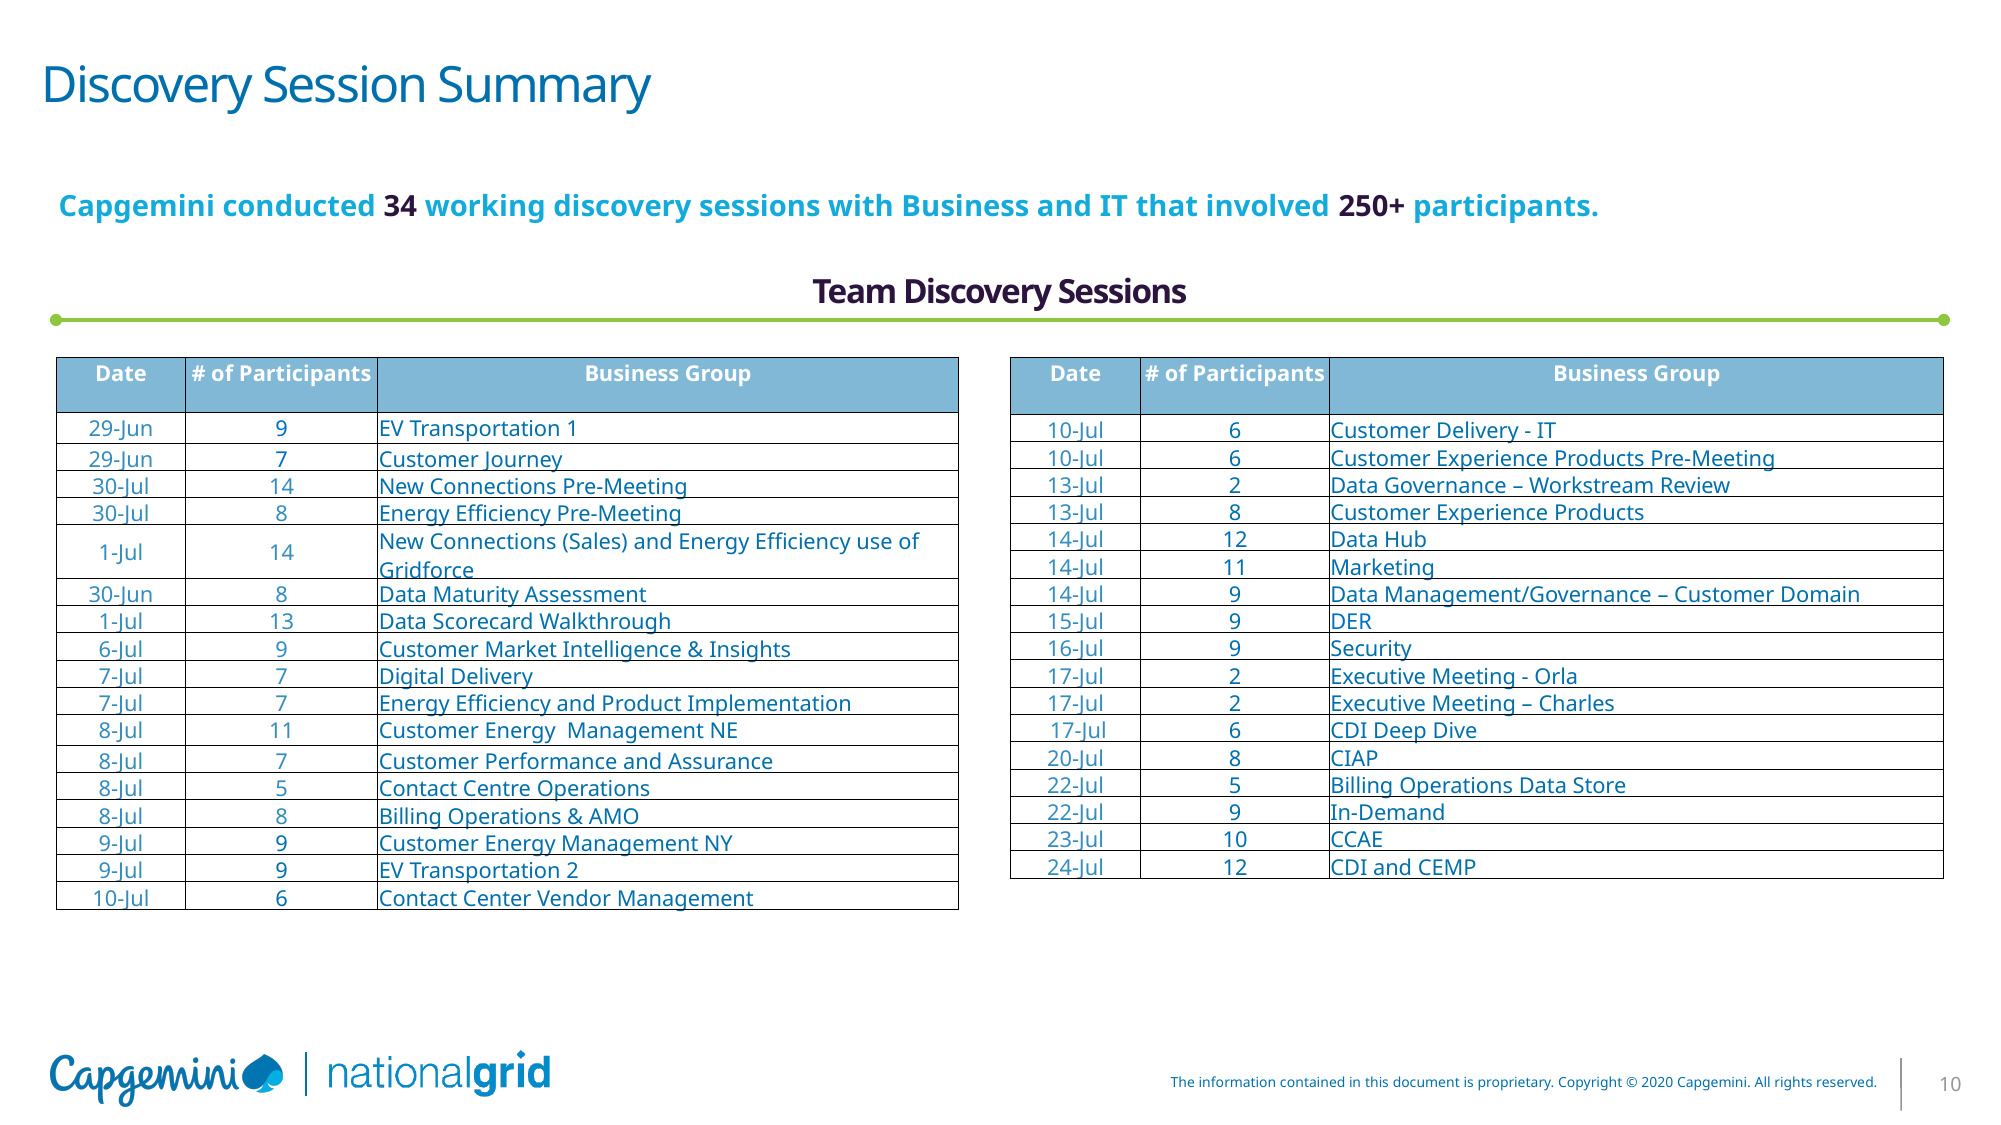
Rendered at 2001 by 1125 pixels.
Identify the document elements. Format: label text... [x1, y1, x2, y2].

table_cell 8-Jul [57, 746, 185, 772]
table_cell 9 [1141, 579, 1329, 605]
table_cell 6-Jul [57, 633, 185, 660]
picture [143, 1071, 148, 1079]
picture [103, 1071, 110, 1085]
table_cell Customer Experience Products [1330, 497, 1943, 523]
picture [480, 1069, 489, 1081]
table_cell 9 [186, 413, 377, 443]
table_cell Customer Journey [378, 444, 958, 470]
table_cell 1-Jul [57, 606, 185, 632]
table_cell Data Governance – Workstream Review [1330, 469, 1943, 496]
table_cell Data Scorecard Walkthrough [378, 606, 958, 632]
table_cell CDI and CEMP [1330, 851, 1943, 878]
table_cell 7 [186, 444, 377, 470]
table_cell Customer Experience Products Pre-Meeting [1330, 442, 1943, 468]
table_cell 30-Jul [57, 498, 185, 524]
table_cell 9 [1141, 633, 1329, 659]
table_cell 9 [1141, 797, 1329, 823]
table_cell Data Management/Governance – Customer Domain [1330, 579, 1943, 605]
table_cell 5 [186, 773, 377, 799]
table_cell 5 [1141, 770, 1329, 796]
picture [56, 1054, 283, 1107]
table_cell Contact Centre Operations [378, 773, 958, 799]
table_cell Billing Operations & AMO [378, 800, 958, 827]
text_box Capgemini conducted 34 working discovery sessions with Business and IT that involved 250+ participants. [43, 179, 1957, 230]
table_cell 7-Jul [57, 661, 185, 687]
table_cell 24-Jul [1011, 851, 1140, 878]
table_cell Security [1330, 633, 1943, 659]
table_cell 6 [1141, 715, 1329, 741]
table_cell 30-Jun [57, 579, 185, 605]
table_cell 7-Jul [57, 688, 185, 714]
table_cell 9 [1141, 606, 1329, 632]
table_header Date [57, 358, 185, 412]
table_cell Customer Performance and Assurance [378, 746, 958, 772]
table_cell DER [1330, 606, 1943, 632]
table_cell 14 [186, 525, 377, 578]
table_cell New Connections Pre-Meeting [378, 471, 958, 497]
table_cell CDI Deep Dive [1330, 715, 1943, 741]
table_cell Digital Delivery [378, 661, 958, 687]
table_header Date [1011, 358, 1140, 414]
table_cell 8 [186, 800, 377, 827]
title Discovery Session Summary [0, 0, 2000, 175]
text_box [55, 274, 1945, 321]
table_cell 2 [1141, 469, 1329, 496]
table_cell 12 [1141, 851, 1329, 878]
table_cell 9 [186, 855, 377, 881]
table_cell 15-Jul [1011, 606, 1140, 632]
table_cell Energy Efficiency and Product Implementation [378, 688, 958, 714]
table_cell Executive Meeting – Charles [1330, 688, 1943, 714]
table_cell 29-Jun [57, 444, 185, 470]
table_cell 11 [186, 715, 377, 745]
table_cell 8 [1141, 742, 1329, 769]
table_cell 17-Jul [1011, 715, 1140, 741]
table_cell Customer Energy Management NE [378, 715, 958, 745]
table_cell 10-Jul [1011, 415, 1140, 441]
table_cell 7 [186, 746, 377, 772]
table_cell 17-Jul [1011, 660, 1140, 687]
table_cell EV Transportation 1 [378, 413, 958, 443]
table_cell 11 [1141, 551, 1329, 578]
table_cell 10 [1141, 824, 1329, 850]
table_cell 1-Jul [57, 525, 185, 578]
table_cell Contact Center Vendor Management [378, 882, 958, 909]
table_cell 10-Jul [57, 882, 185, 909]
table_cell 14-Jul [1011, 579, 1140, 605]
table_header # of Participants [1141, 358, 1329, 414]
table_cell 7 [186, 688, 377, 714]
table_cell CCAE [1330, 824, 1943, 850]
picture [50, 1054, 62, 1066]
table_cell 9 [186, 828, 377, 854]
table_cell 13 [186, 606, 377, 632]
table_cell 8-Jul [57, 715, 185, 745]
table_cell New Connections (Sales) and Energy Efficiency use of Gridforce [378, 525, 958, 578]
table_cell Data Hub [1330, 524, 1943, 550]
table_cell 13-Jul [1011, 497, 1140, 523]
table_cell 7 [186, 661, 377, 687]
picture [50, 1080, 127, 1107]
table_cell 20-Jul [1011, 742, 1140, 769]
table_cell 6 [1141, 442, 1329, 468]
table_header Business Group [378, 358, 958, 412]
table_cell 9-Jul [57, 855, 185, 881]
table_cell 13-Jul [1011, 469, 1140, 496]
table_cell 9 [186, 633, 377, 660]
table_cell 8-Jul [57, 773, 185, 799]
table_cell Executive Meeting - Orla [1330, 660, 1943, 687]
table_cell 8-Jul [57, 800, 185, 827]
table_cell 16-Jul [1011, 633, 1140, 659]
table_cell 22-Jul [1011, 770, 1140, 796]
table_cell 14 [186, 471, 377, 497]
table_cell 8 [1141, 497, 1329, 523]
table_cell 22-Jul [1011, 797, 1140, 823]
picture [267, 1054, 283, 1069]
table_cell 8 [186, 498, 377, 524]
table_cell 10-Jul [1011, 442, 1140, 468]
table_header # of Participants [186, 358, 377, 412]
table_cell Customer Market Intelligence & Insights [378, 633, 958, 660]
table_cell Data Maturity Assessment [378, 579, 958, 605]
table_cell 14-Jul [1011, 524, 1140, 550]
table_cell Billing Operations Data Store [1330, 770, 1943, 796]
table_cell 6 [1141, 415, 1329, 441]
table_cell In-Demand [1330, 797, 1943, 823]
table_cell 2 [1141, 688, 1329, 714]
table_cell 17-Jul [1011, 688, 1140, 714]
table_header Business Group [1330, 358, 1943, 414]
table_cell 12 [1141, 524, 1329, 550]
table_cell 9-Jul [57, 828, 185, 854]
picture [124, 1092, 130, 1103]
picture [123, 1070, 131, 1083]
table_cell 8 [186, 579, 377, 605]
table_cell Customer Delivery - IT [1330, 415, 1943, 441]
table_cell Marketing [1330, 551, 1943, 578]
table_cell 30-Jul [57, 471, 185, 497]
table_cell 14-Jul [1011, 551, 1140, 578]
table_cell 2 [1141, 660, 1329, 687]
table_cell 29-Jun [57, 413, 185, 443]
table_cell Energy Efficiency Pre-Meeting [378, 498, 958, 524]
table_cell 23-Jul [1011, 824, 1140, 850]
table_cell EV Transportation 2 [378, 855, 958, 881]
table_cell 6 [186, 882, 377, 909]
picture [326, 1049, 552, 1097]
table_cell CIAP [1330, 742, 1943, 769]
table_cell Customer Energy Management NY [378, 828, 958, 854]
